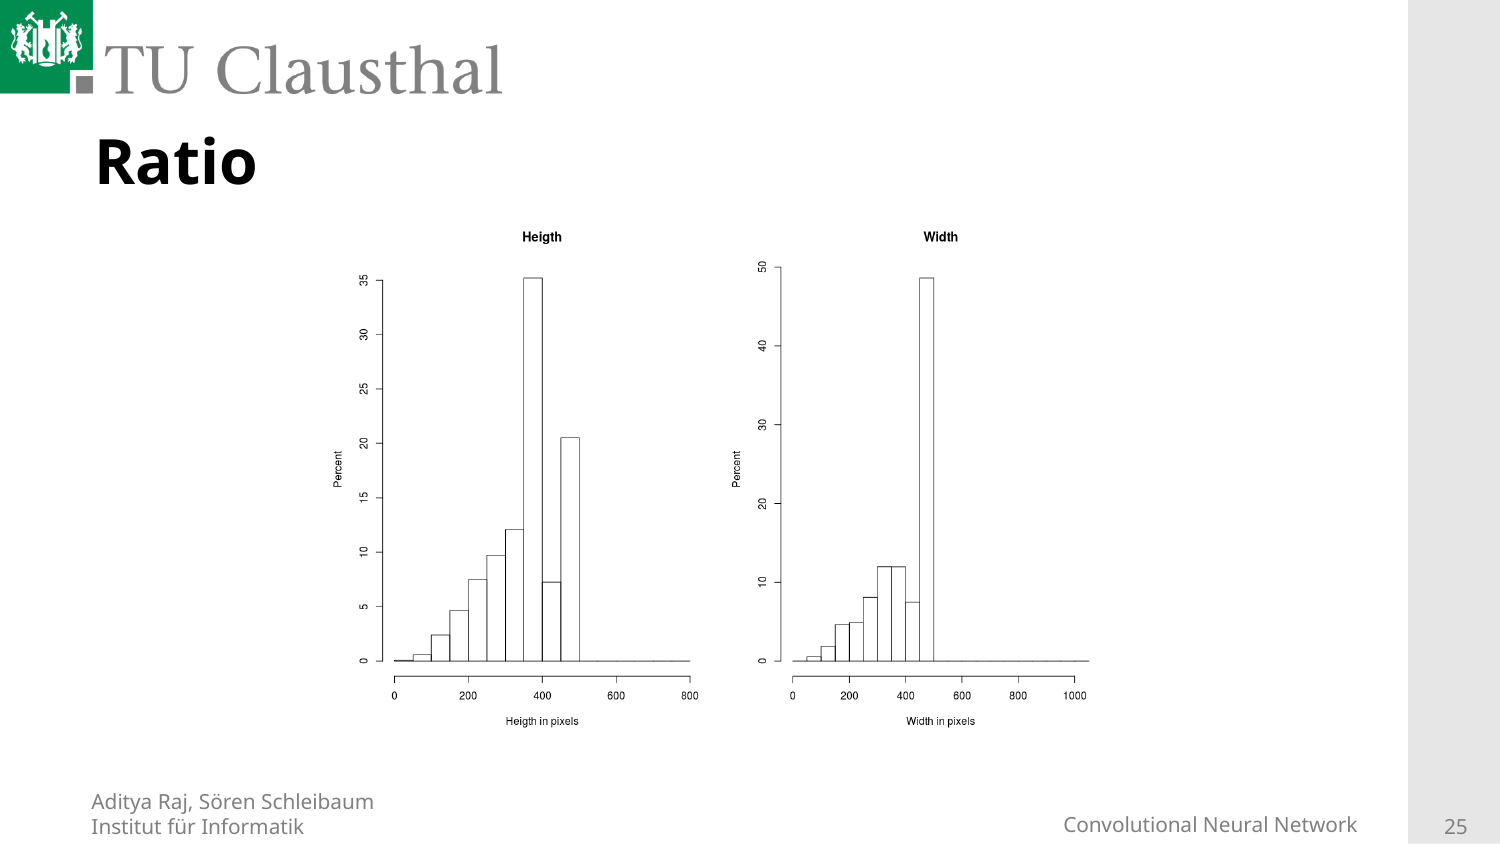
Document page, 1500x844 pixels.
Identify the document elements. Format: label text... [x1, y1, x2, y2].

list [330, 210, 1127, 741]
picture [0, 0, 502, 94]
title Ratio [79, 114, 1375, 201]
